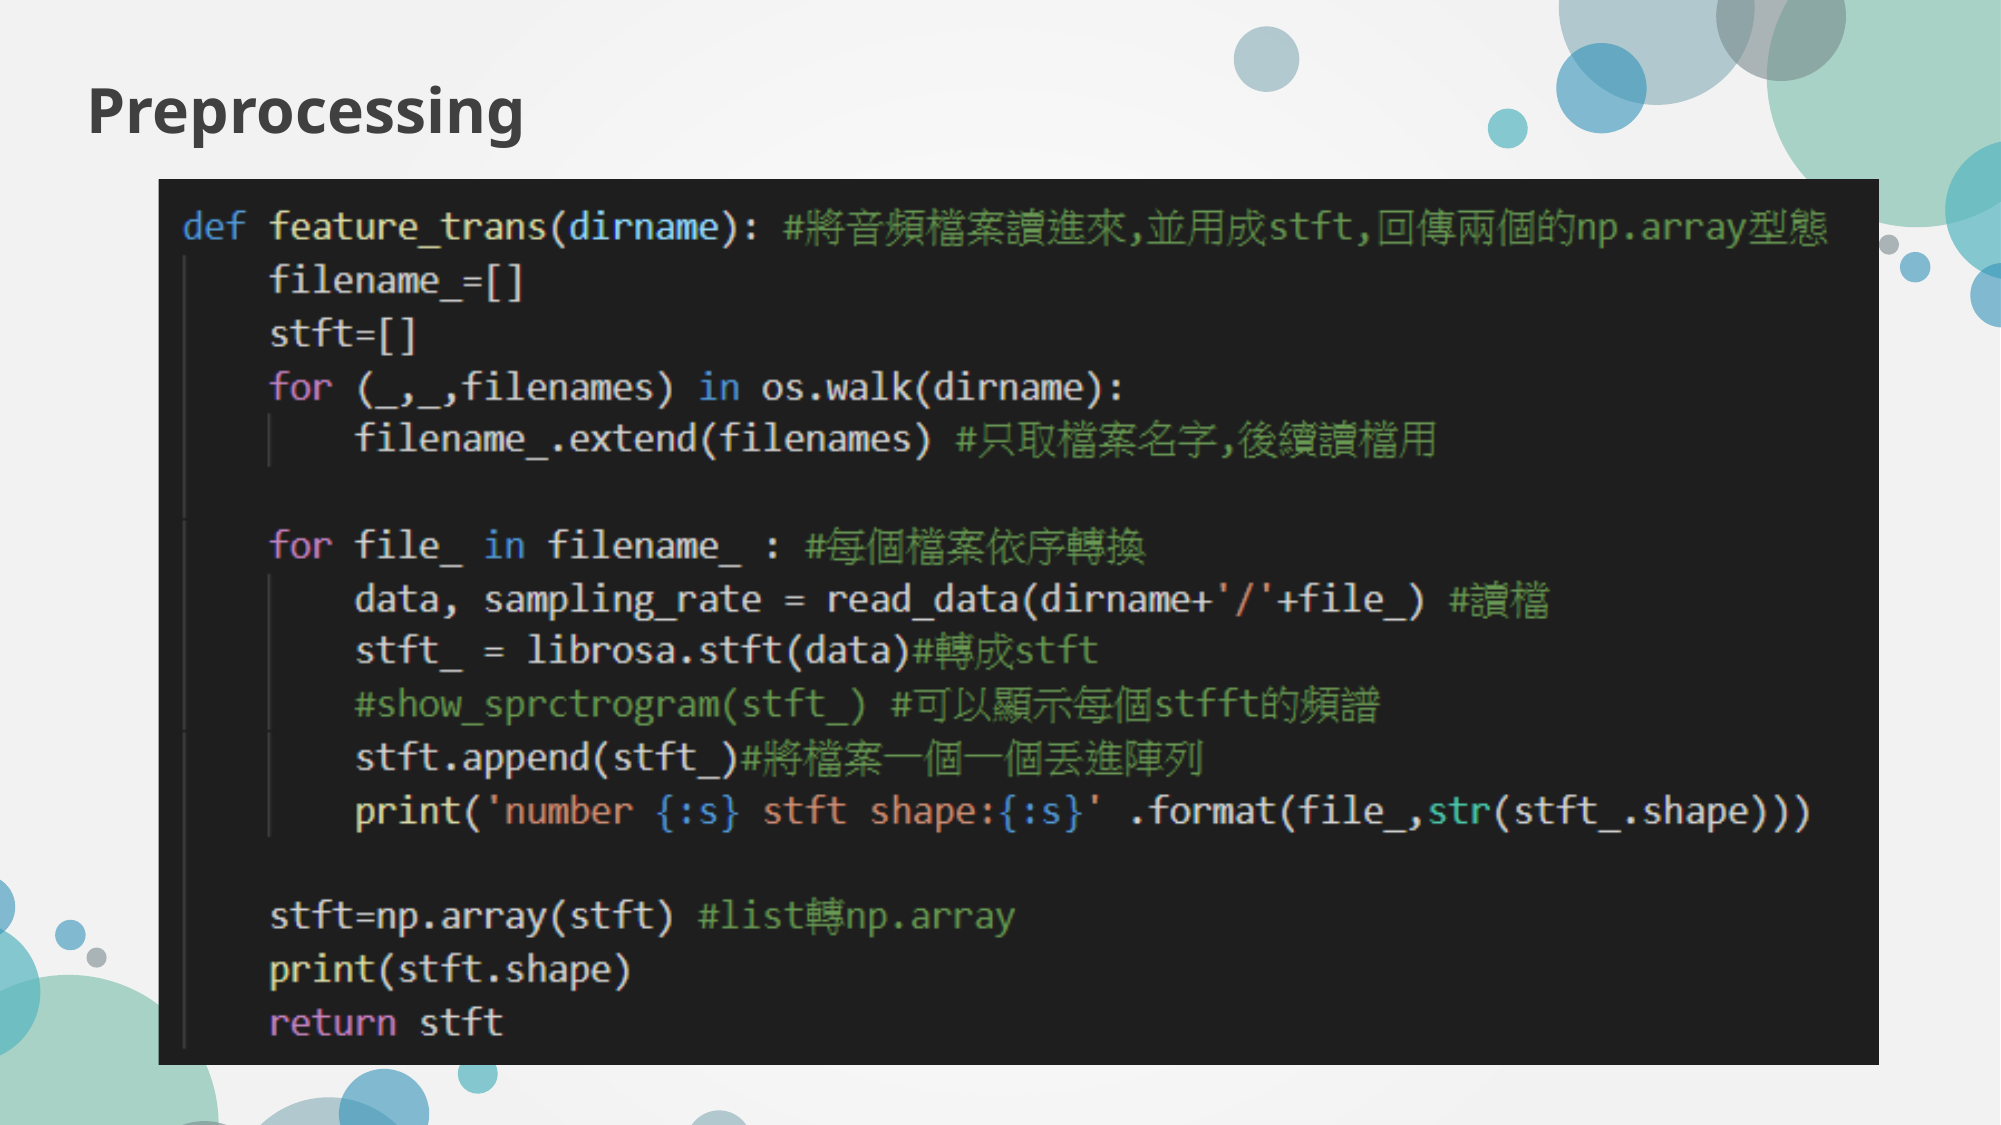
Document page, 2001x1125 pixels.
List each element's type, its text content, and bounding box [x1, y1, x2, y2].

picture [158, 179, 1879, 1065]
list Preprocessing [71, 41, 1178, 137]
